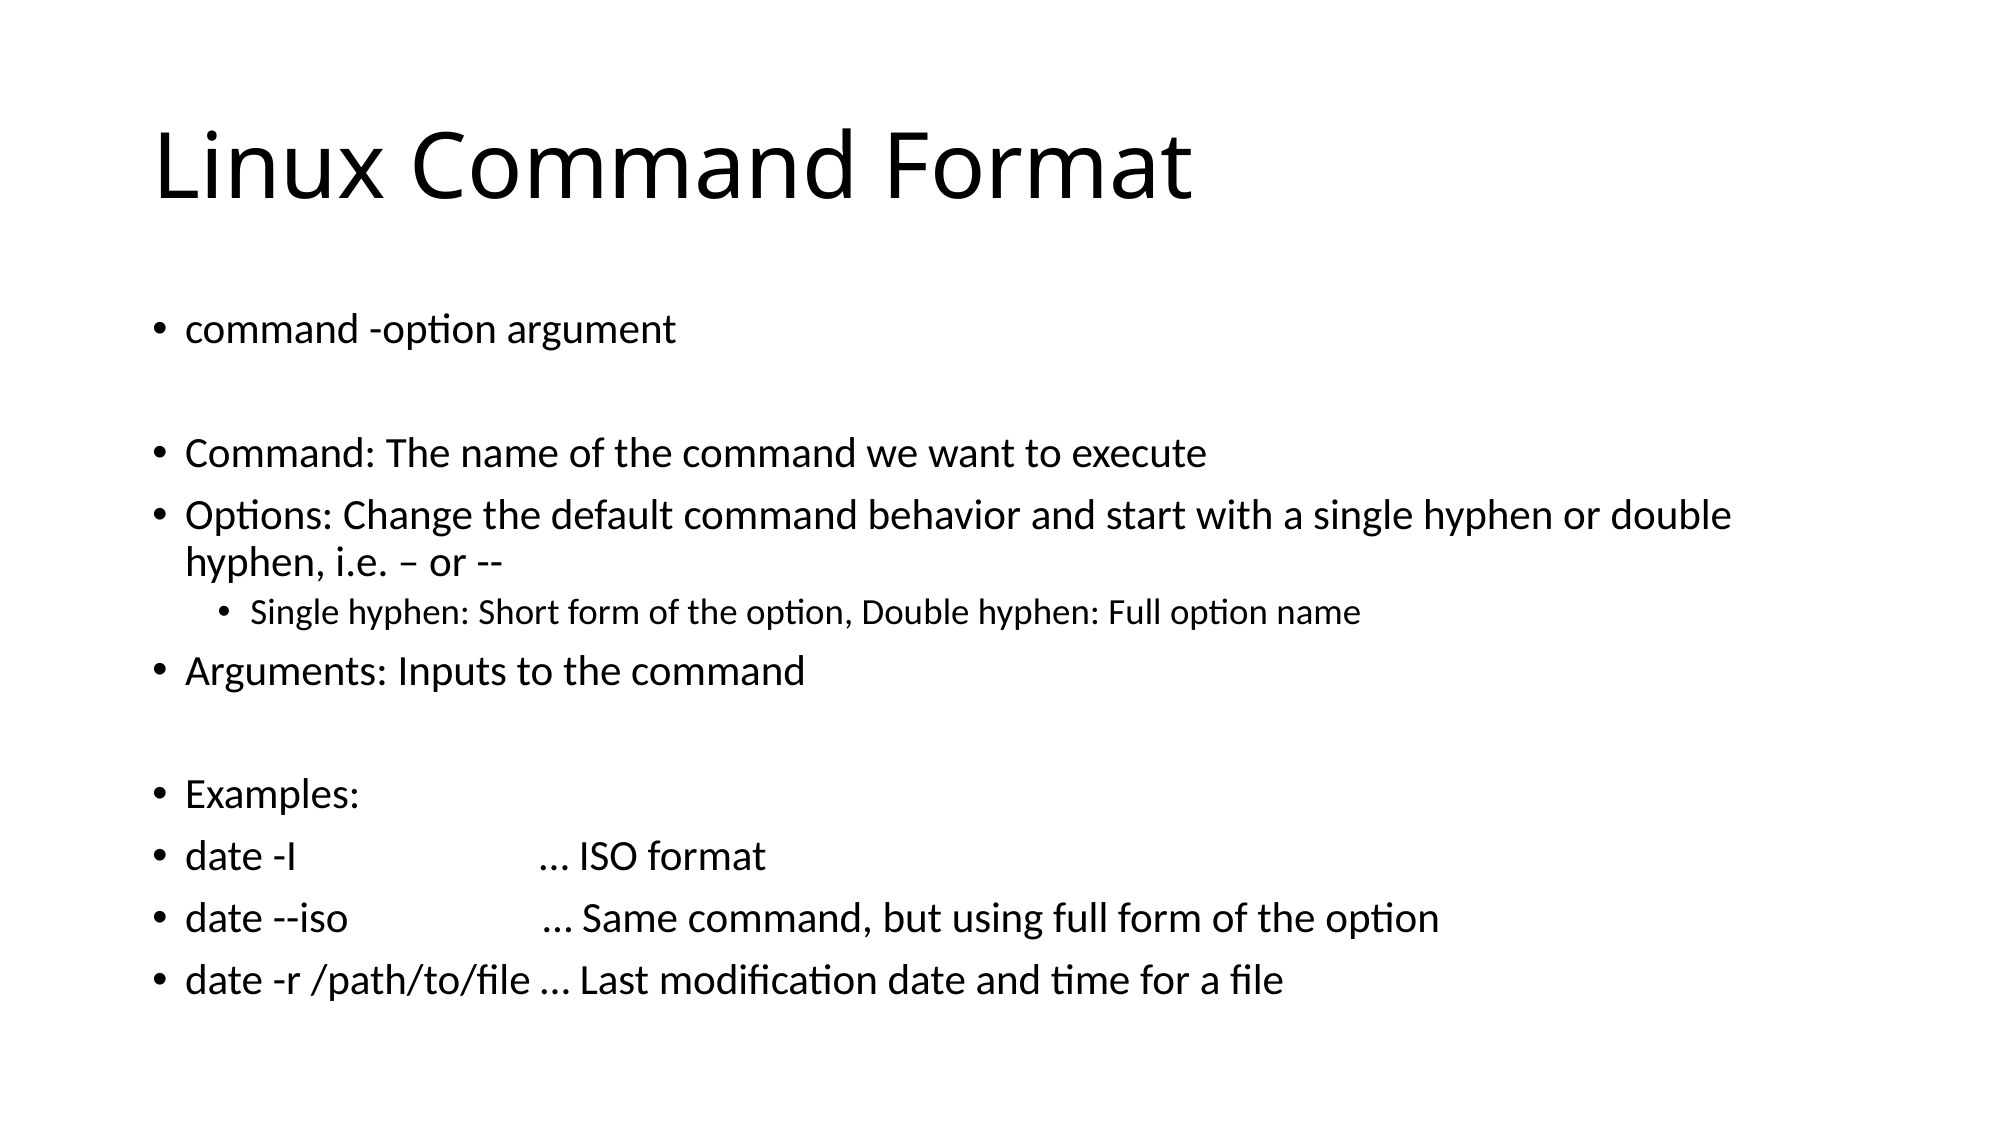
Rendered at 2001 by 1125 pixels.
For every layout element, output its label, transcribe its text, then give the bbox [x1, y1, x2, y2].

title Linux Command Format [137, 59, 1863, 278]
list command -option argument Command: The name of the command we want to execute Options: Change the default command behavior and start with a single hyphen or double hyphen, i.e. – or -- Single hyphen: Short form of the option, Double hyphen: Full option name Arguments: Inputs to the command Examples: date -I … ISO format date --iso … Same command, but using full form of the option date -r /path/to/file … Last modification date and time for a file [137, 299, 1863, 1014]
